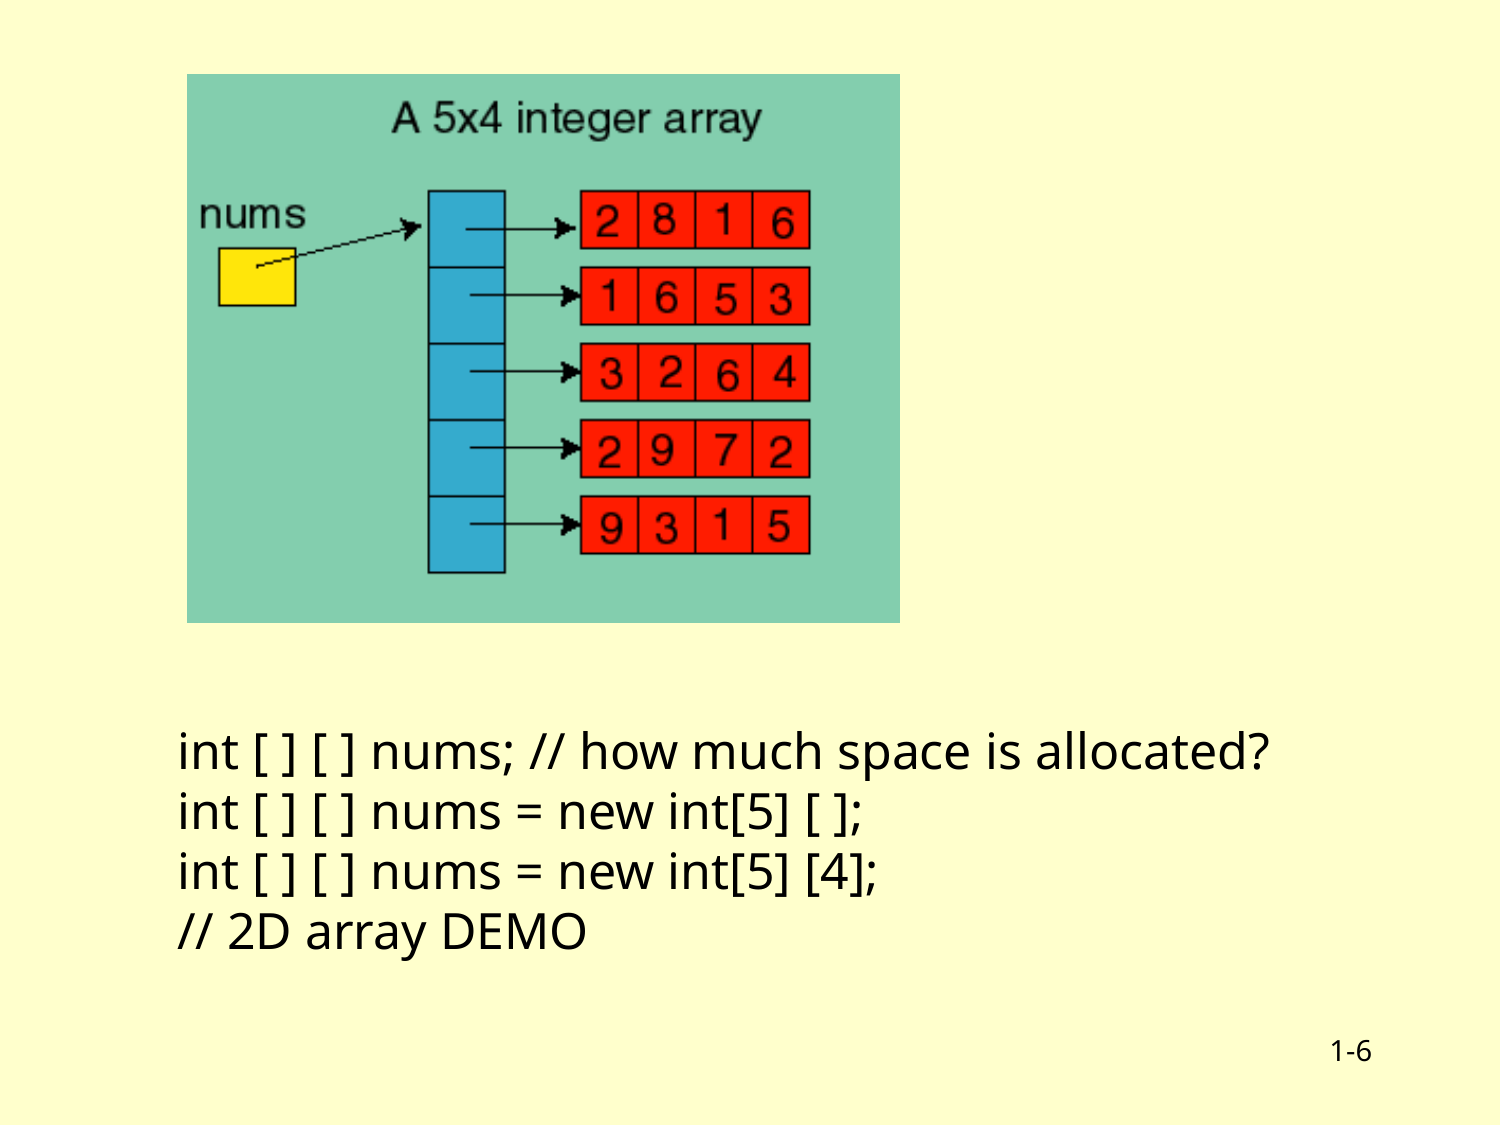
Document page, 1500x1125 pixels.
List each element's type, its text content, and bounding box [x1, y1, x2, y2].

picture [187, 74, 901, 623]
text_box int [ ] [ ] nums; // how much space is allocated? int [ ] [ ] nums = new int[5] [ ]; int [ ] [ ] nums = new int[5] [4]; // 2D array DEMO [162, 712, 1325, 968]
slide_number 1-6 [1074, 1024, 1388, 1101]
